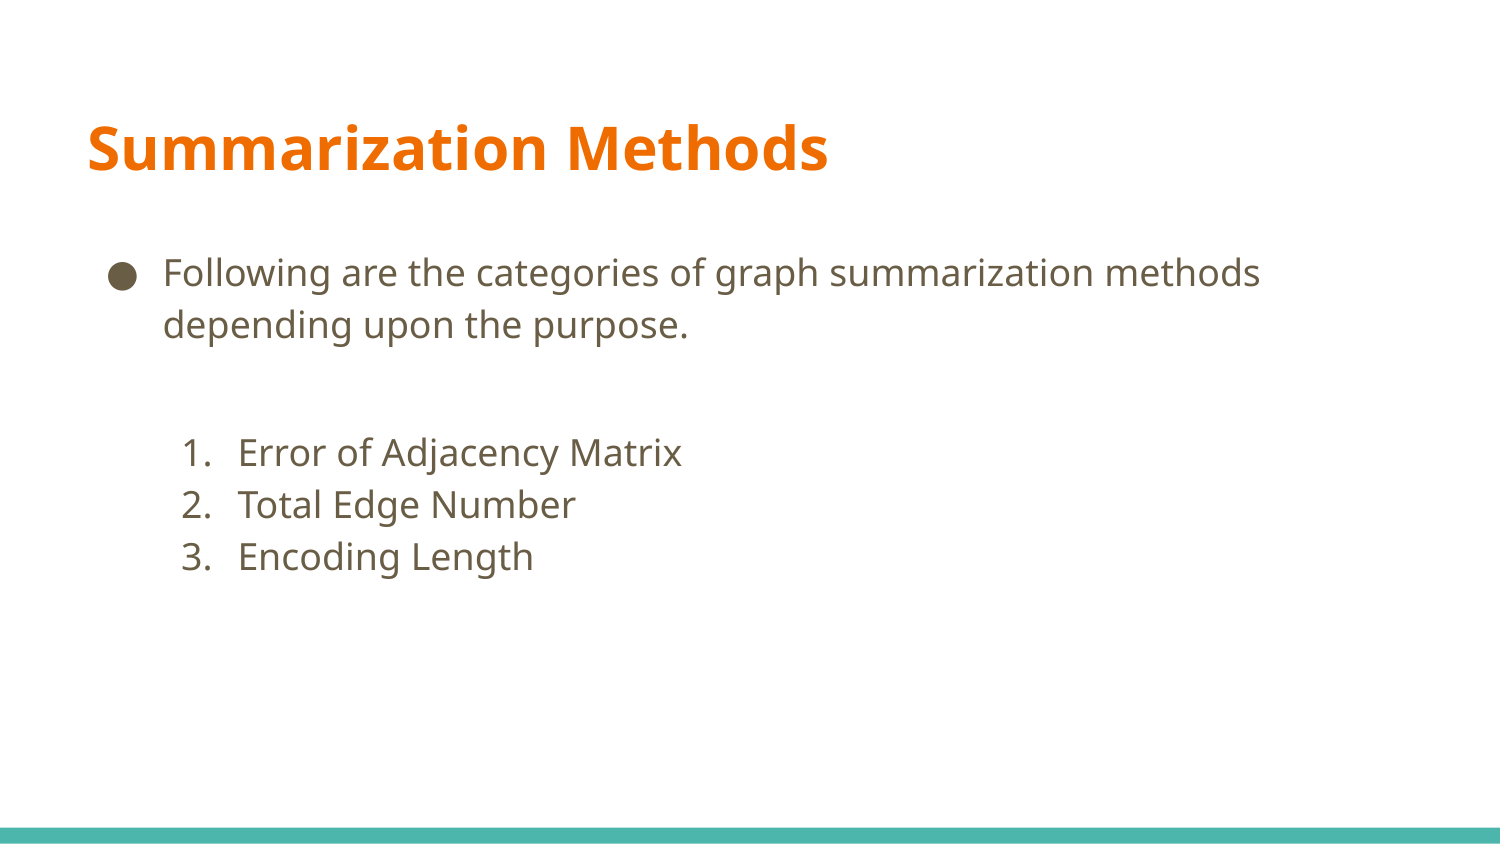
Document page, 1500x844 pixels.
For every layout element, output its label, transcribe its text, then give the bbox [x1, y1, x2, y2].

title Summarization Methods [72, 94, 1368, 213]
list Following are the categories of graph summarization methods depending upon the purpose. Error of Adjacency Matrix Total Edge Number Encoding Length [72, 227, 1408, 744]
